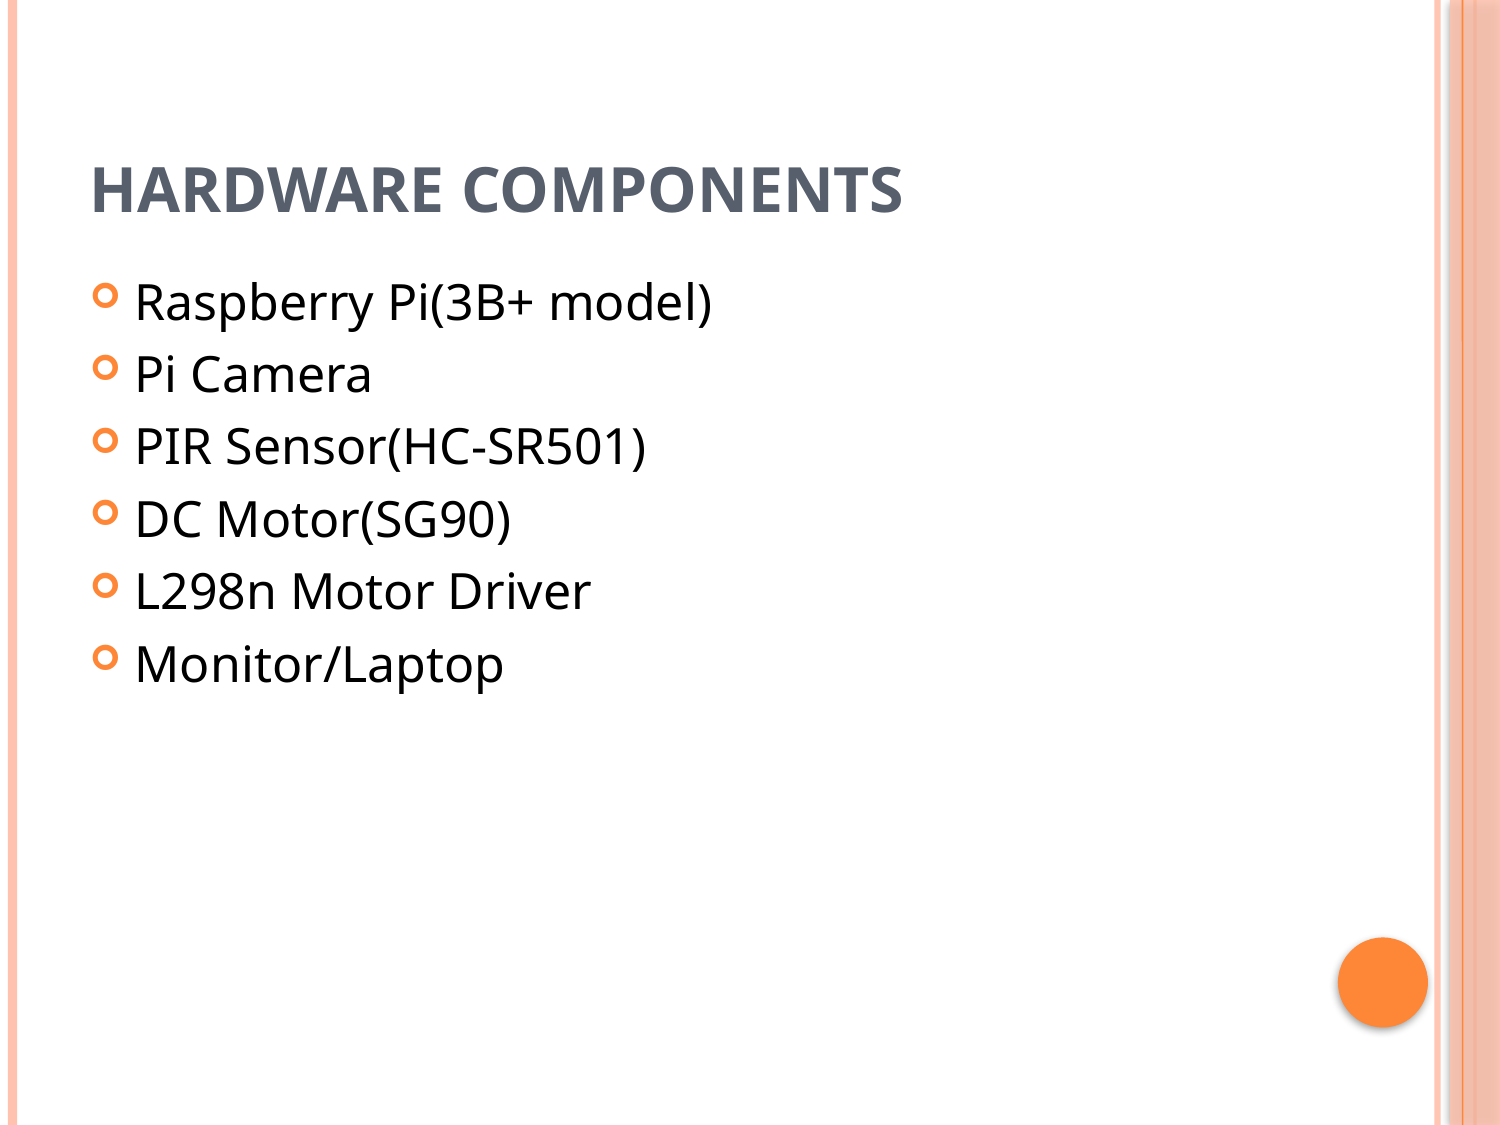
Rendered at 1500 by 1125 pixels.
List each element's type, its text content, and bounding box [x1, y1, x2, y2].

list Raspberry Pi(3B+ model) Pi Camera PIR Sensor(HC-SR501) DC Motor(SG90) L298n Motor Driver Monitor/Laptop [75, 262, 1300, 1062]
title Hardware Components [75, 45, 1300, 233]
